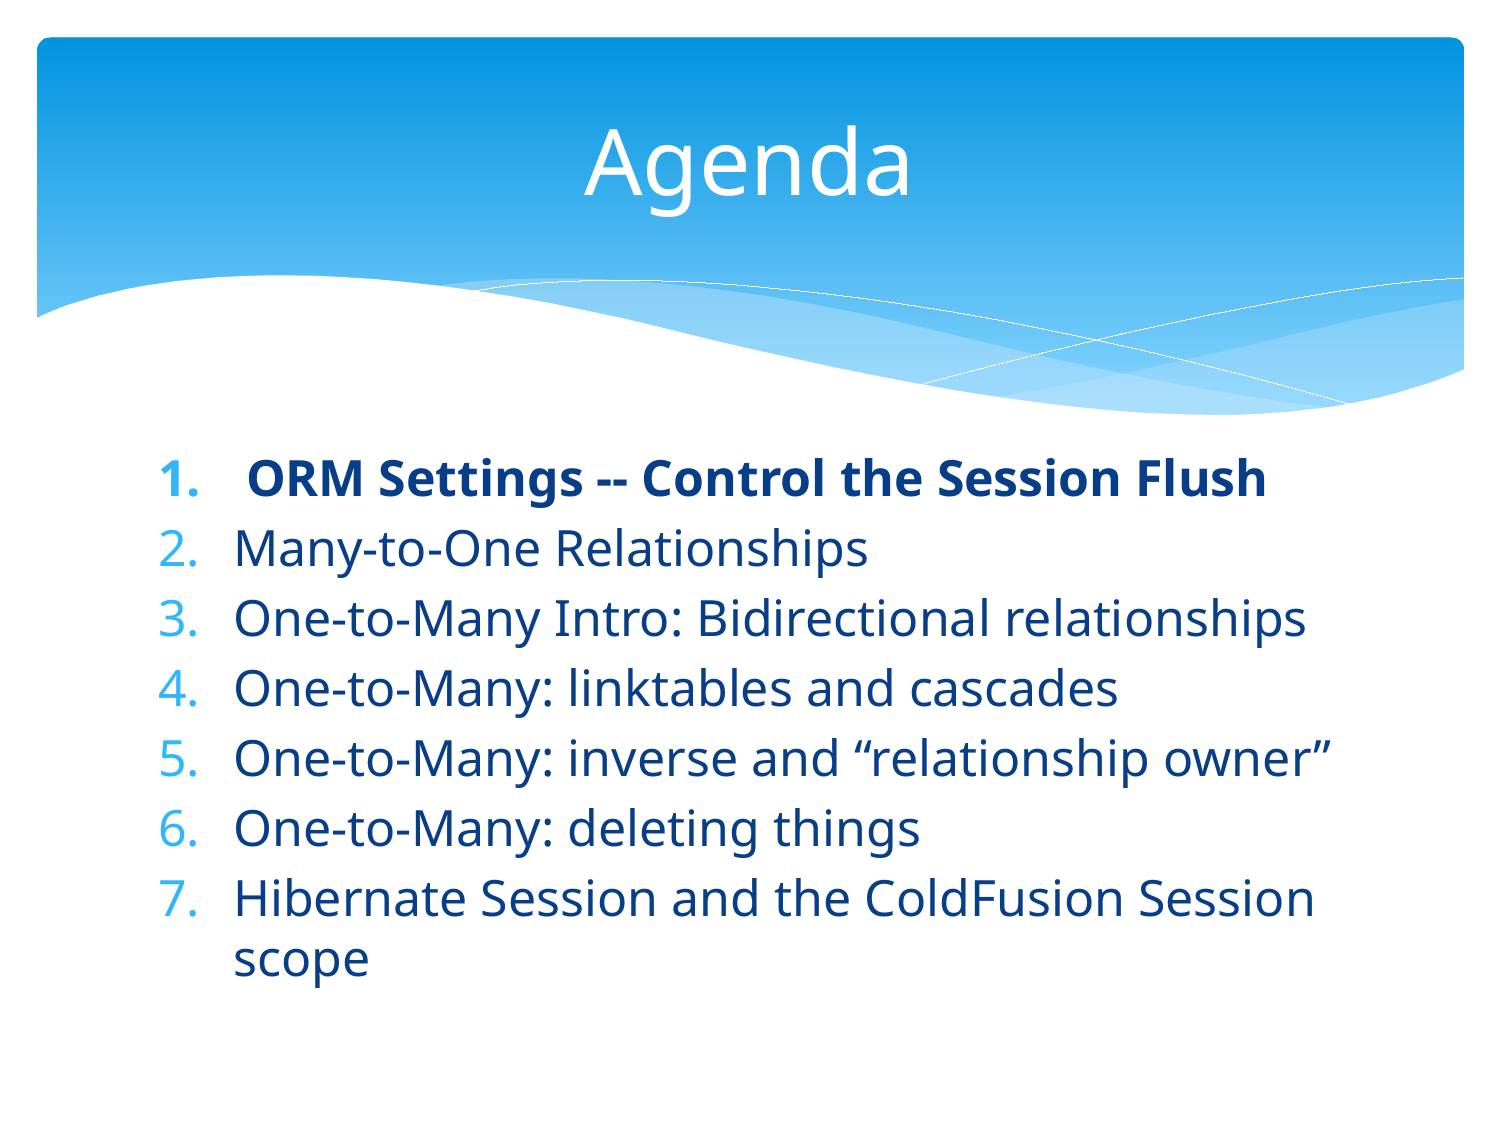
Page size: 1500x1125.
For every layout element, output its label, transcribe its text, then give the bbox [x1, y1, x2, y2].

list ORM Settings -- Control the Session Flush Many-to-One Relationships One-to-Many Intro: Bidirectional relationships One-to-Many: linktables and cascades One-to-Many: inverse and “relationship owner” One-to-Many: deleting things Hibernate Session and the ColdFusion Session scope [143, 438, 1359, 1005]
title Agenda [75, 55, 1425, 261]
